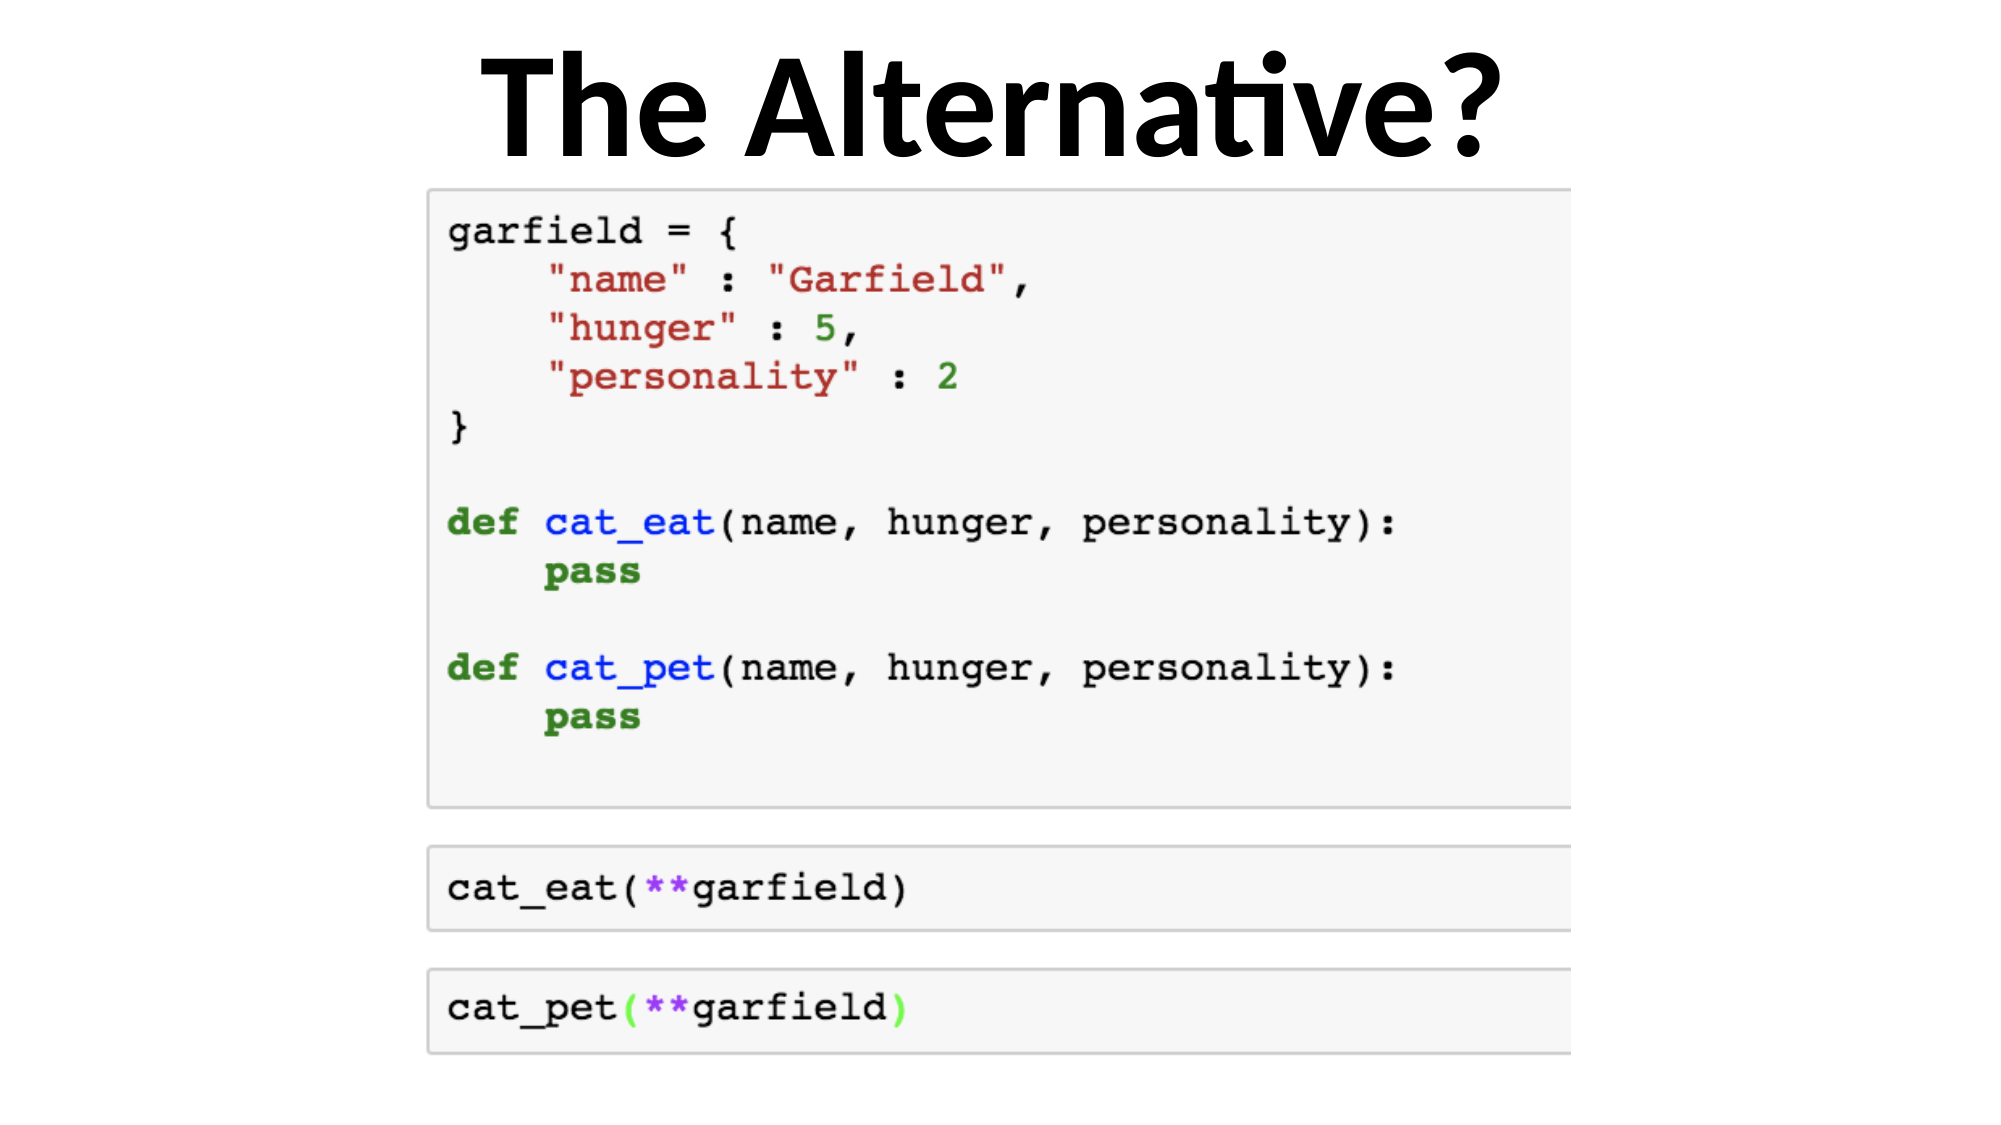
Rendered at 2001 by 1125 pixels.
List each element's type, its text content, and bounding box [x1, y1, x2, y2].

text_box The Alternative? [465, 0, 1523, 169]
picture [417, 169, 1571, 1065]
